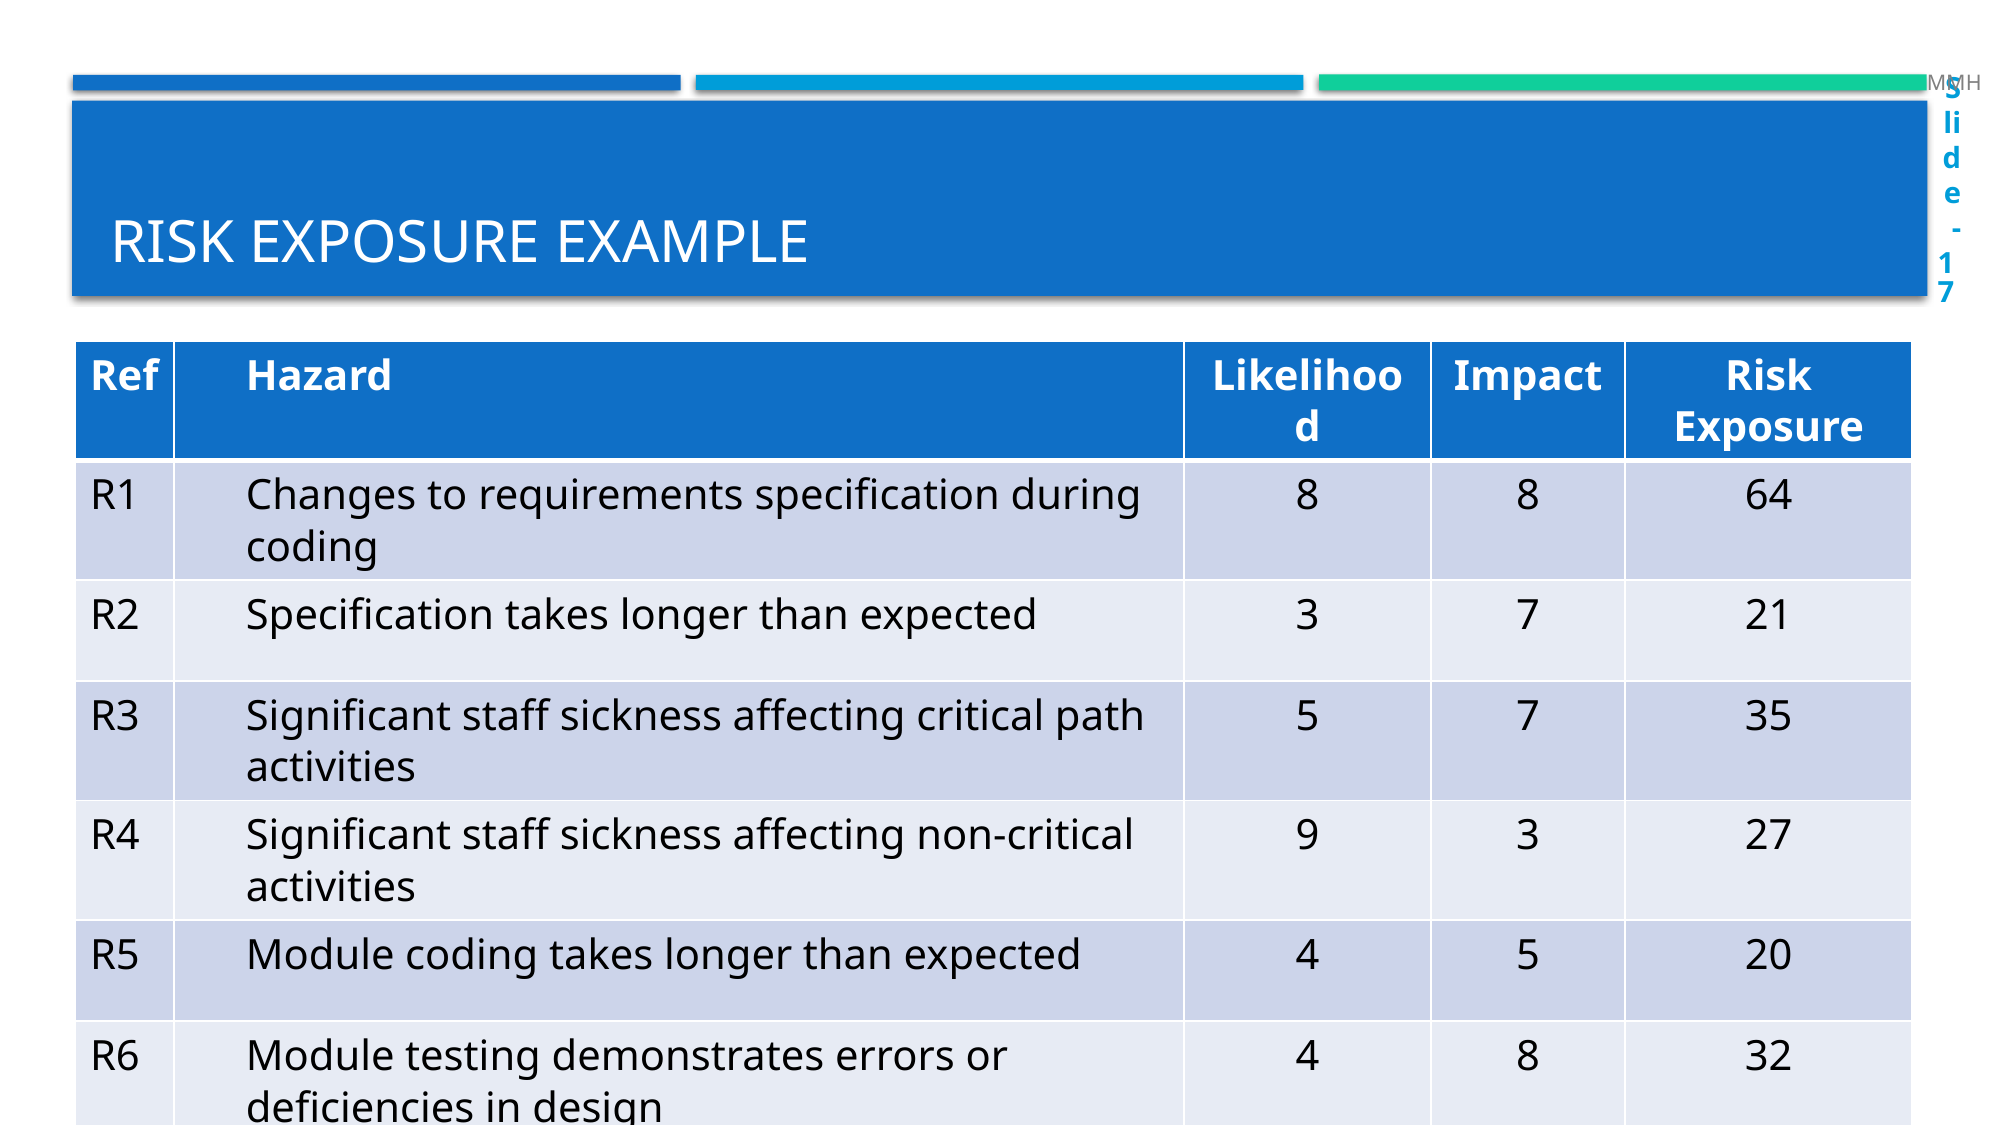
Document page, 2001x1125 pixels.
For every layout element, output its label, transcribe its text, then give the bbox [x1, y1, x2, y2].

table_cell 8 [1185, 463, 1430, 579]
table_cell 3 [1432, 801, 1624, 919]
table_cell 8 [1432, 1022, 1624, 1125]
table_header Impact [1432, 342, 1624, 458]
table_cell 7 [1432, 682, 1624, 800]
table_cell 5 [1432, 921, 1624, 1020]
table_cell 35 [1626, 682, 1911, 800]
table_header Likelihood [1185, 342, 1430, 458]
slide_number Slide-17 [1930, 105, 1969, 255]
table_cell Specification takes longer than expected [175, 581, 1183, 680]
table_header Hazard [175, 342, 1183, 458]
table_cell 64 [1626, 463, 1911, 579]
table_cell 20 [1626, 921, 1911, 1020]
table_cell 21 [1626, 581, 1911, 680]
table_cell 4 [1185, 921, 1430, 1020]
table_cell 5 [1185, 682, 1430, 800]
table_cell 3 [1185, 581, 1430, 680]
table_cell 32 [1626, 1022, 1911, 1125]
table_cell R5 [76, 921, 173, 1020]
table_cell R2 [76, 581, 173, 680]
table_cell 9 [1185, 801, 1430, 919]
text_box MMH [1900, 59, 2000, 105]
table_header Ref [76, 342, 173, 458]
table_cell R1 [76, 463, 173, 579]
table_cell R4 [76, 801, 173, 919]
table_cell 7 [1432, 581, 1624, 680]
table_cell R6 [76, 1022, 173, 1125]
table_header Risk Exposure [1626, 342, 1911, 458]
table_cell Changes to requirements specification during coding [175, 463, 1183, 579]
table_cell Module coding takes longer than expected [175, 921, 1183, 1020]
table_cell Significant staff sickness affecting critical path activities [175, 682, 1183, 800]
table_cell 8 [1432, 463, 1624, 579]
table_cell R3 [76, 682, 173, 800]
table_cell Significant staff sickness affecting non-critical activities [175, 801, 1183, 919]
table_cell 27 [1626, 801, 1911, 919]
title Risk exposure example [95, 115, 1905, 282]
table_cell 4 [1185, 1022, 1430, 1125]
table_cell Module testing demonstrates errors or deficiencies in design [175, 1022, 1183, 1125]
